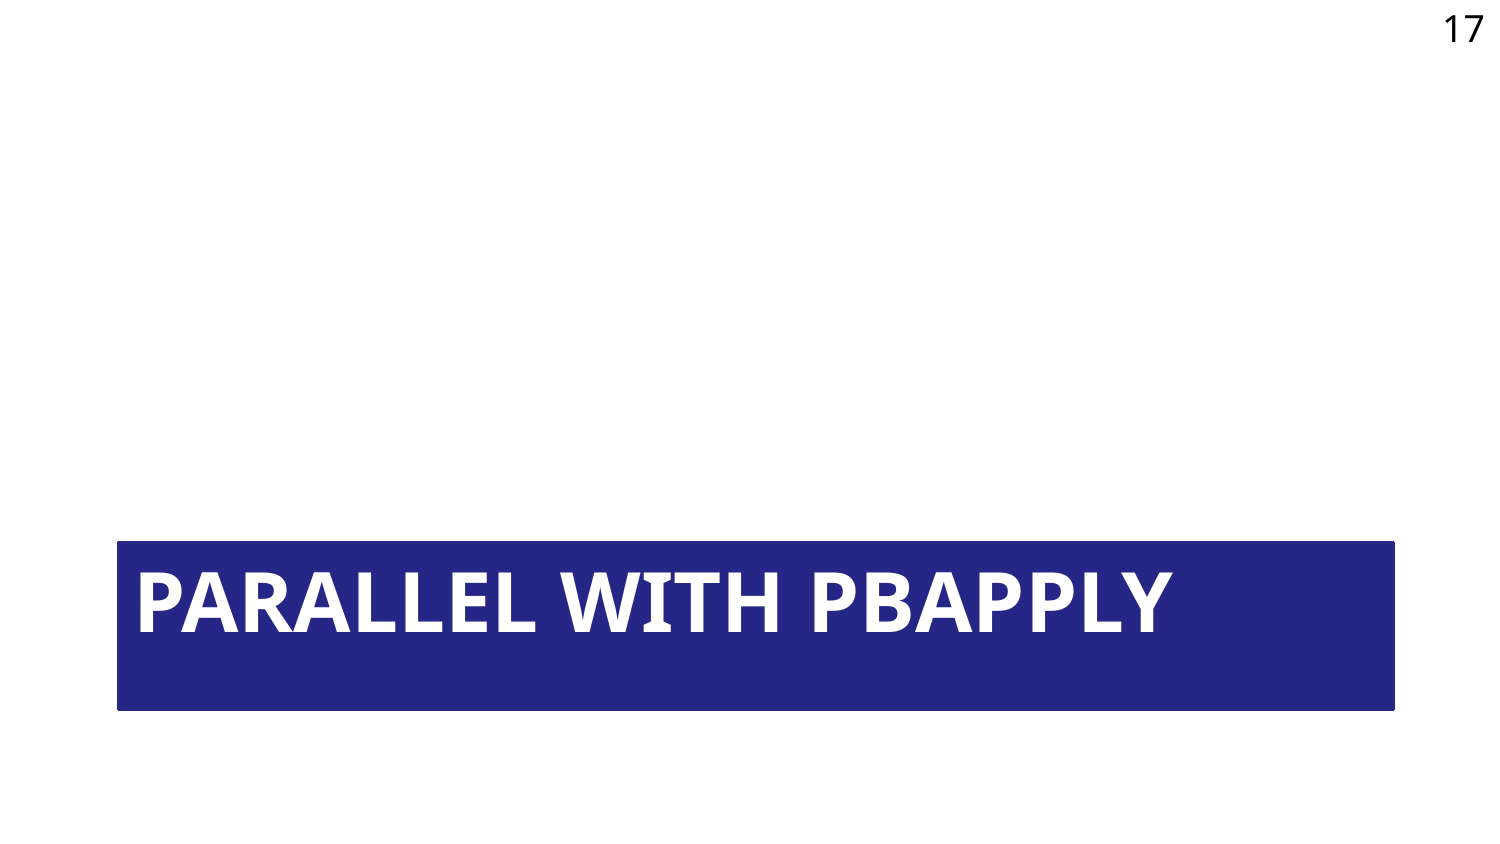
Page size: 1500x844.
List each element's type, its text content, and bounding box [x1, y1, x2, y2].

slide_number 17 [1312, 7, 1500, 53]
title Parallel with pbapply [117, 541, 1395, 711]
